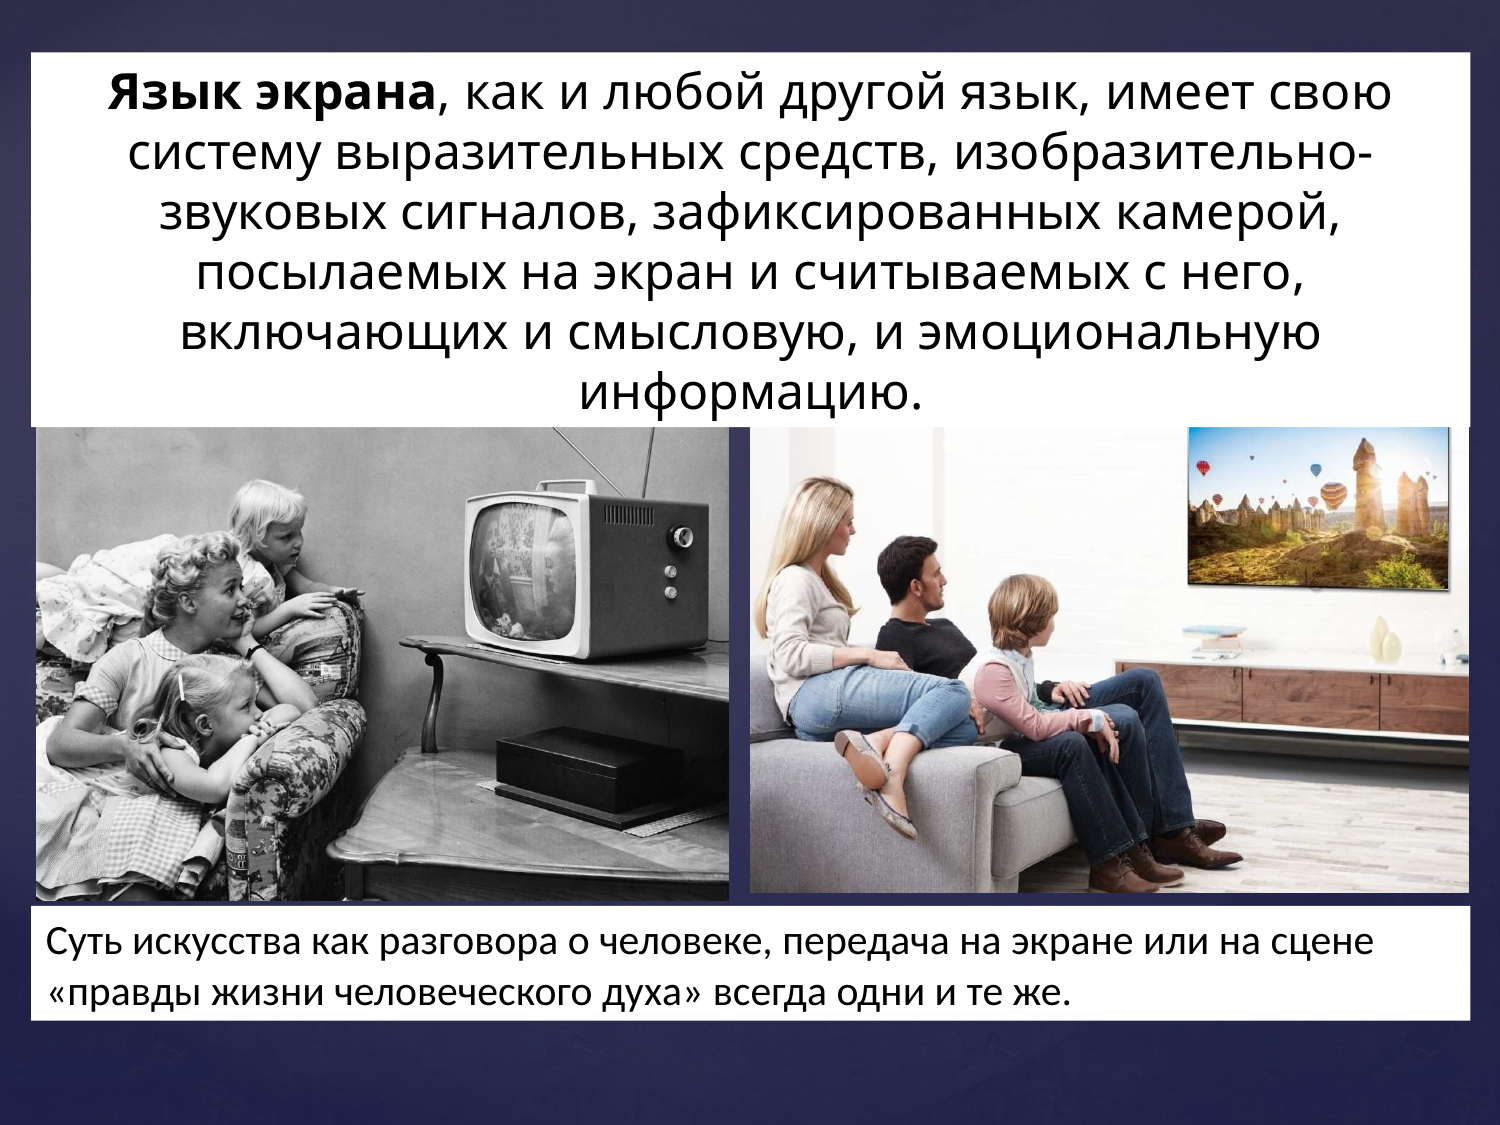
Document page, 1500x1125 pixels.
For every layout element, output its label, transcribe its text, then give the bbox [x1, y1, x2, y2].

text_box Суть искусства как разговора о человеке, передача на экране или на сцене «правды жизни человеческого духа» всегда одни и те же. [31, 905, 1471, 1021]
picture [749, 369, 1470, 894]
text_box Язык экрана, как и любой другой язык, имеет свою систему выразительных средств, изобразительно-звуковых сигналов, зафиксированных камерой, посылаемых на экран и считываемых с него, включающих и смысловую, и эмоциональную информацию. [31, 52, 1471, 382]
picture [35, 377, 730, 902]
